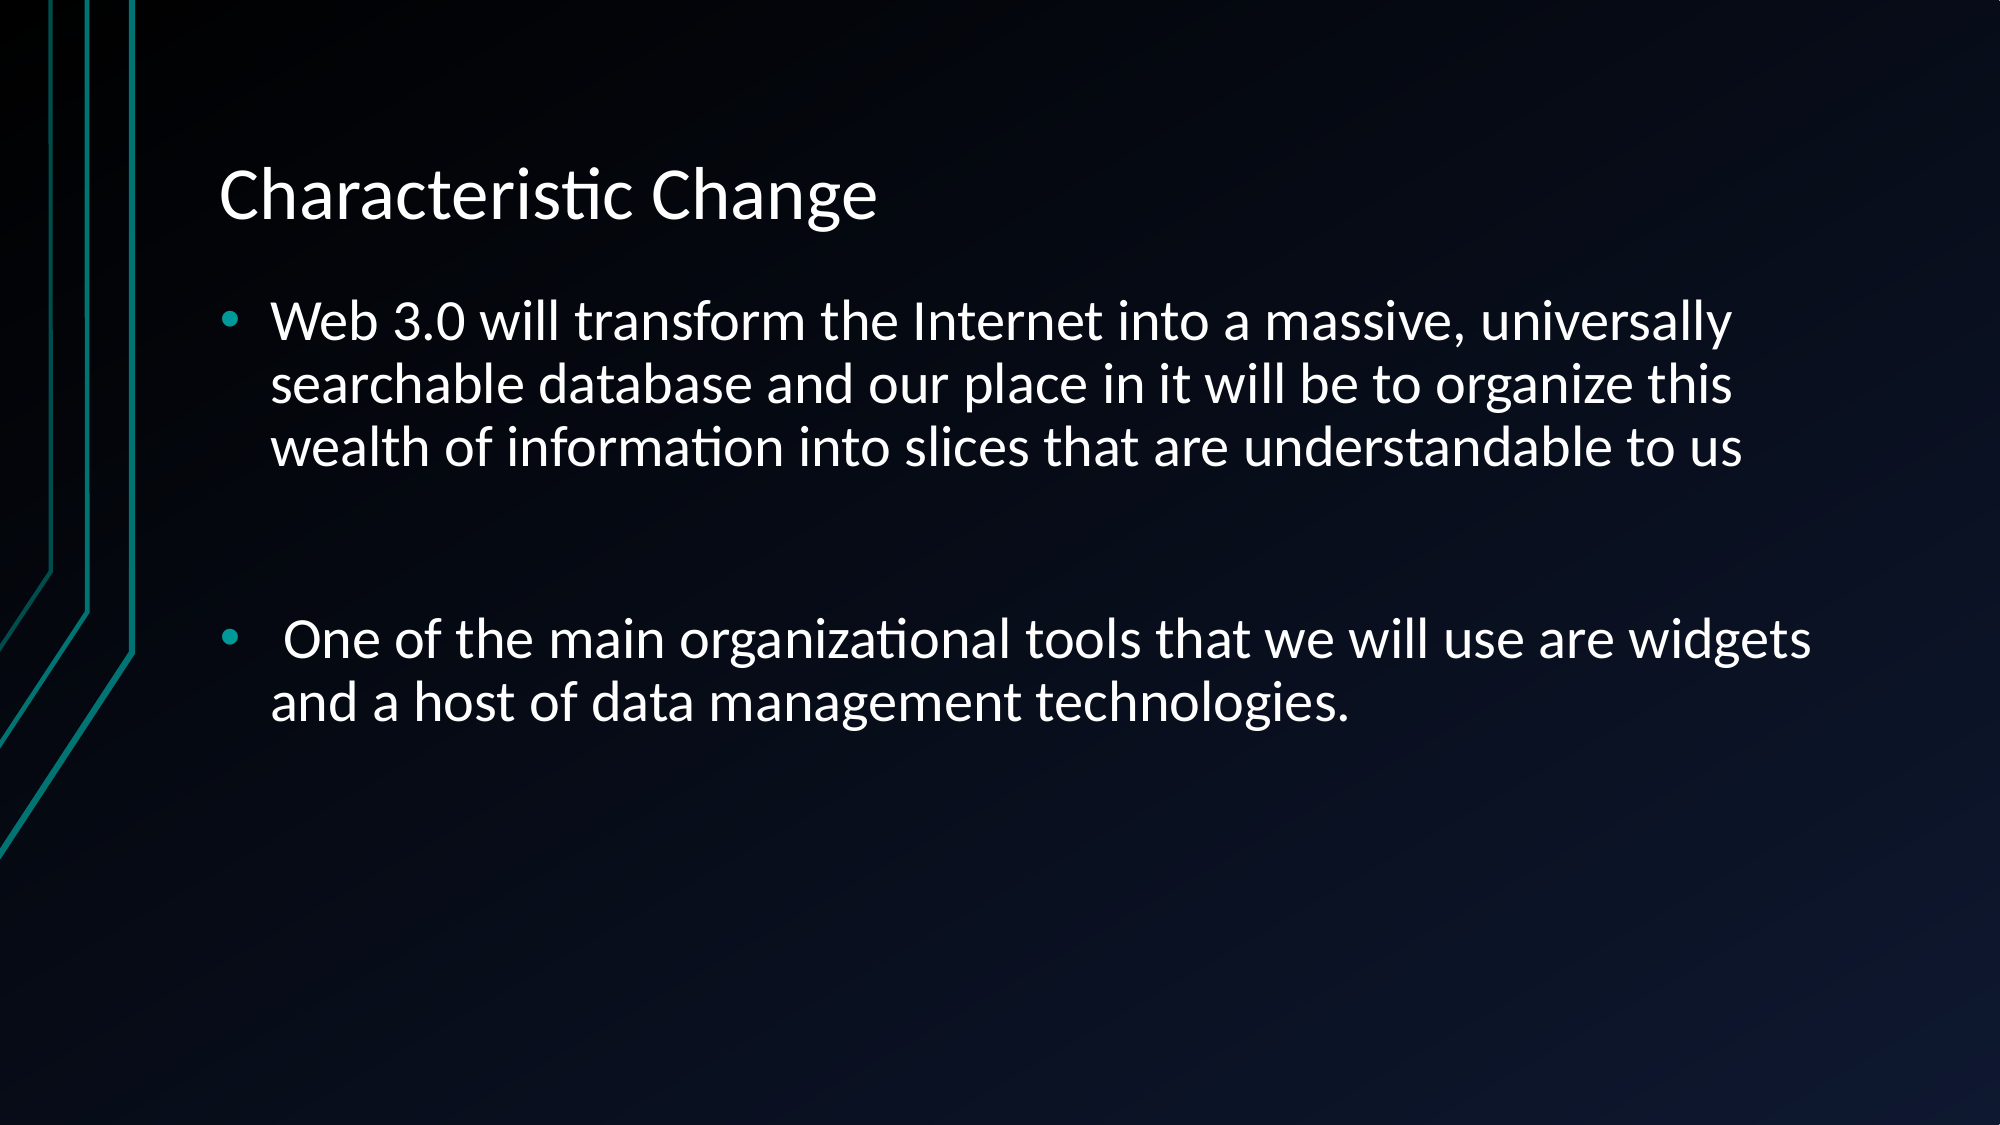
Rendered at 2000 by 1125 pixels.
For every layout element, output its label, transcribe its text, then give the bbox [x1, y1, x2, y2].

list Web 3.0 will transform the Internet into a massive, universally searchable database and our place in it will be to organize this wealth of information into slices that are understandable to us One of the main organizational tools that we will use are widgets and a host of data management technologies. [199, 279, 1922, 1013]
title Characteristic Change [199, 45, 1900, 246]
